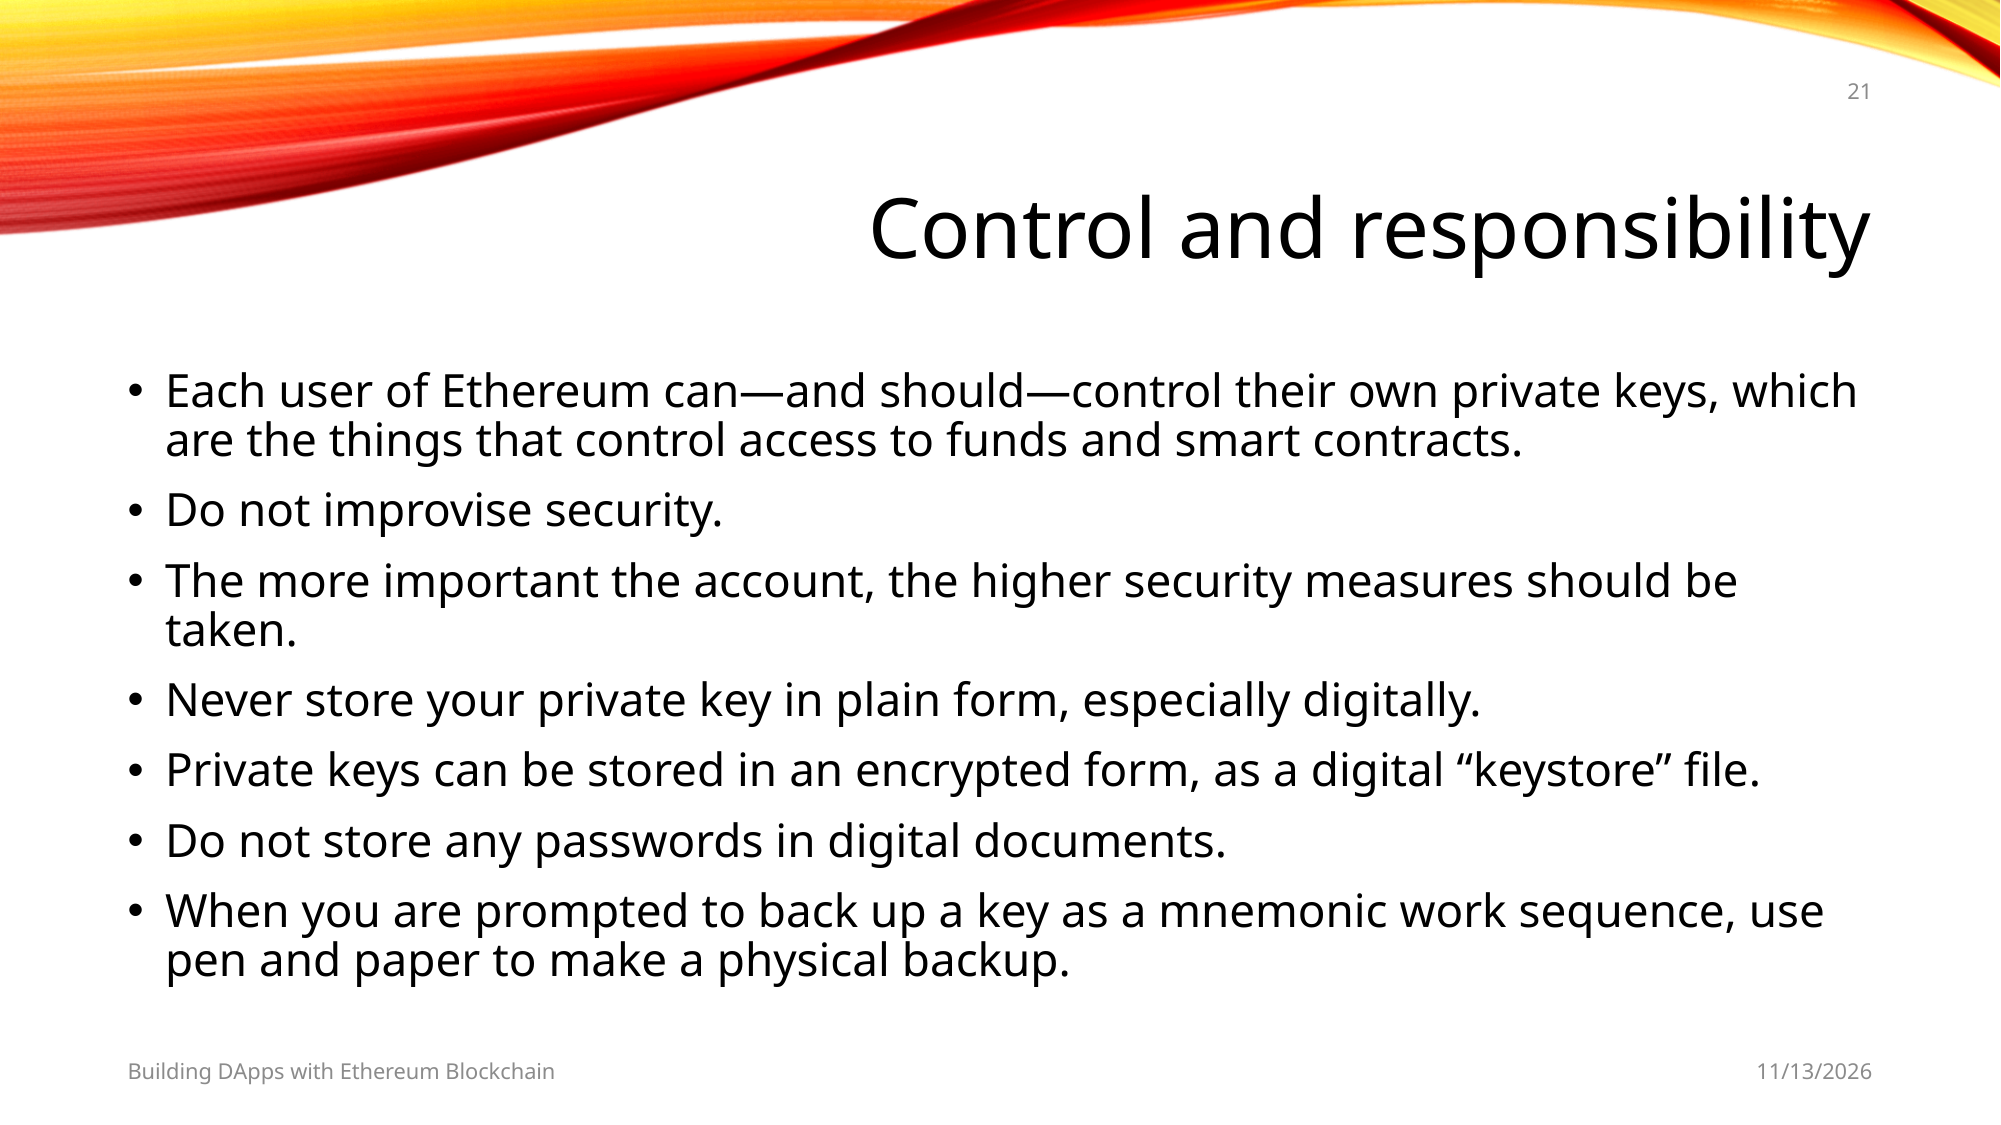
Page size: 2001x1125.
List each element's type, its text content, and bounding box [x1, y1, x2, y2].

list Each user of Ethereum can—and should—control their own private keys, which are the things that control access to funds and smart contracts. Do not improvise security. The more important the account, the higher security measures should be taken. Never store your private key in plain form, especially digitally. Private keys can be stored in an encrypted form, as a digital “keystore” file. Do not store any passwords in digital documents. When you are prompted to back up a key as a mnemonic work sequence, use pen and paper to make a physical backup. [112, 360, 1888, 1021]
picture [0, 0, 2000, 237]
slide_number 21 [1437, 62, 1888, 123]
footer Building DApps with Ethereum Blockchain [112, 1042, 1388, 1103]
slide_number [1410, 1042, 1888, 1103]
title Control and responsibility [474, 125, 1888, 338]
